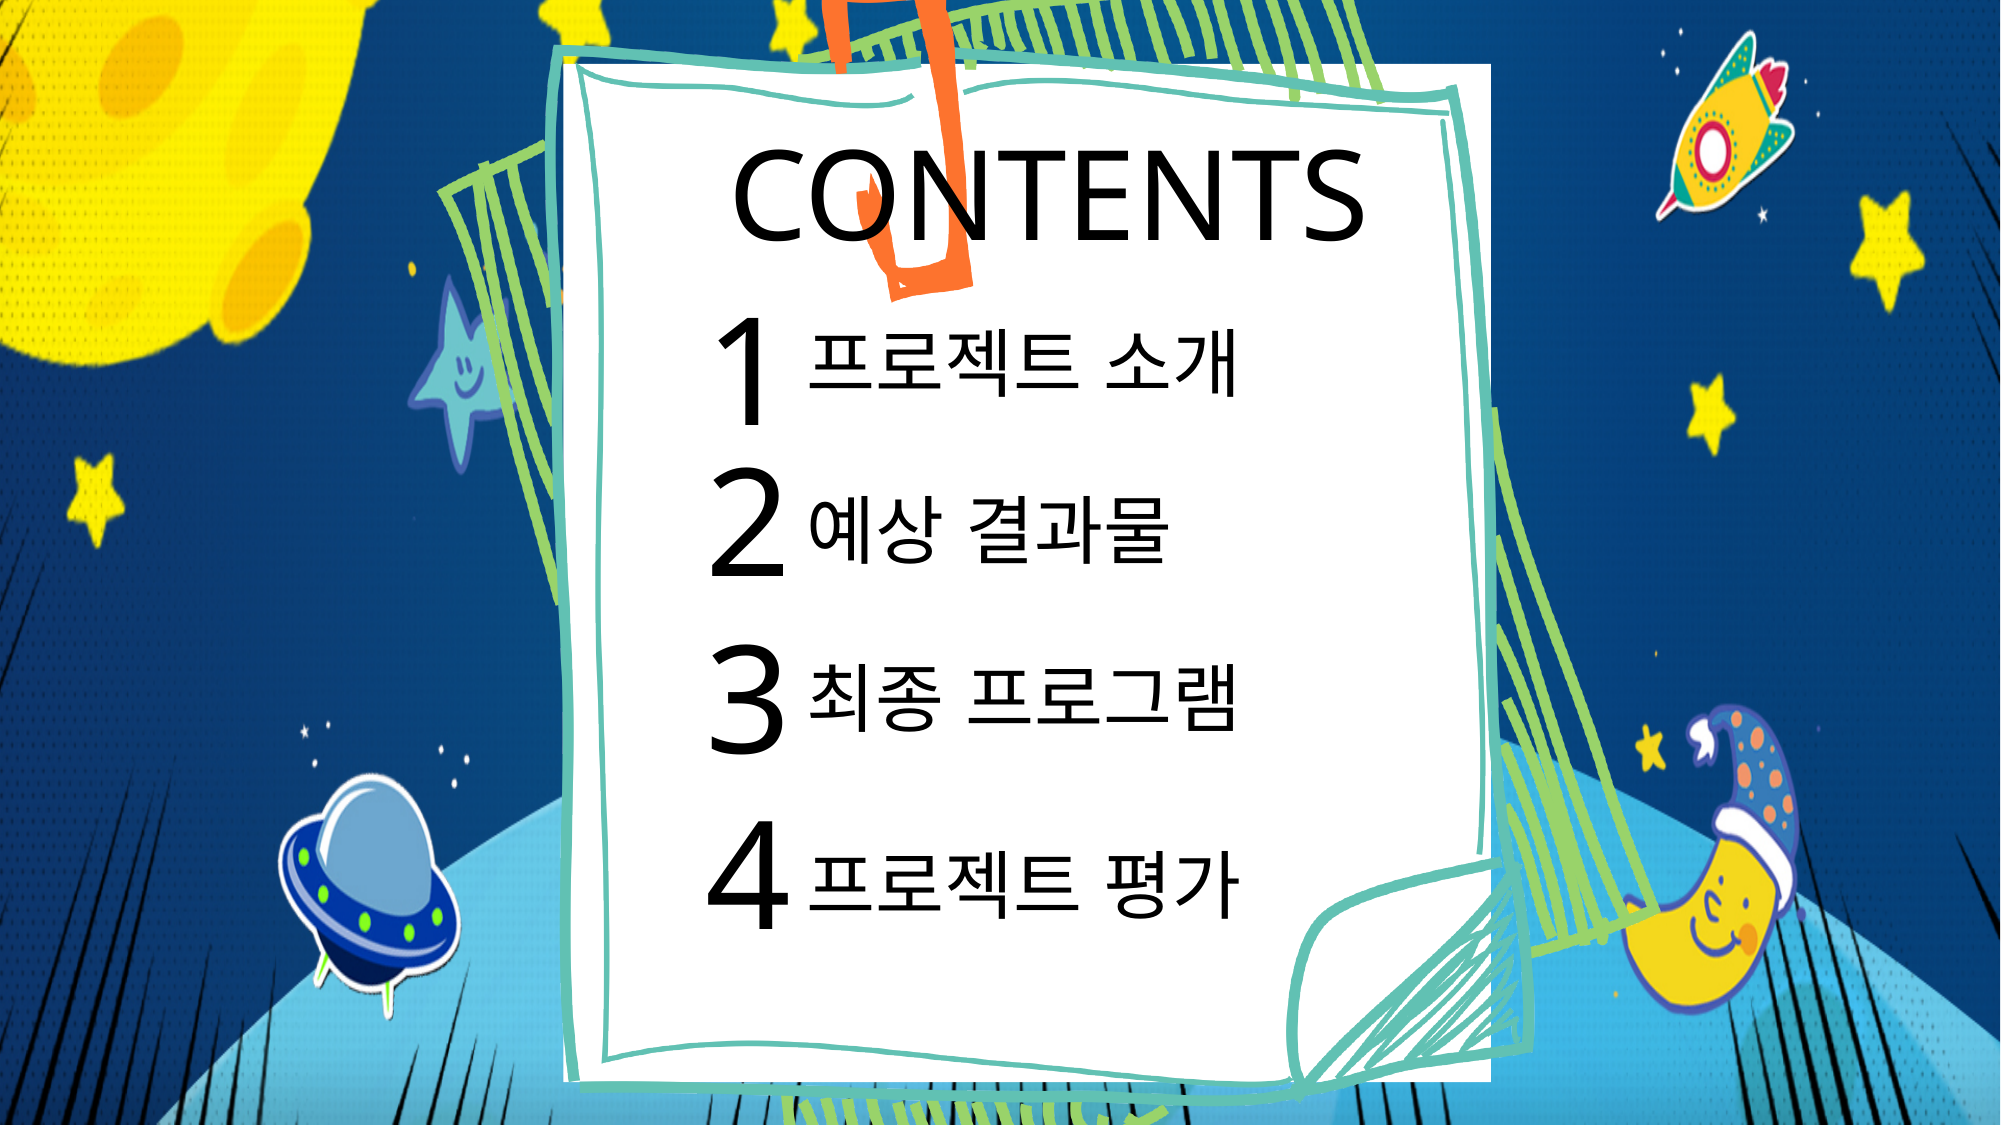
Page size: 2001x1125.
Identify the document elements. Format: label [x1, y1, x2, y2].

text_box [436, 0, 1662, 1125]
picture [0, 0, 436, 1125]
picture [1662, 0, 2001, 1125]
